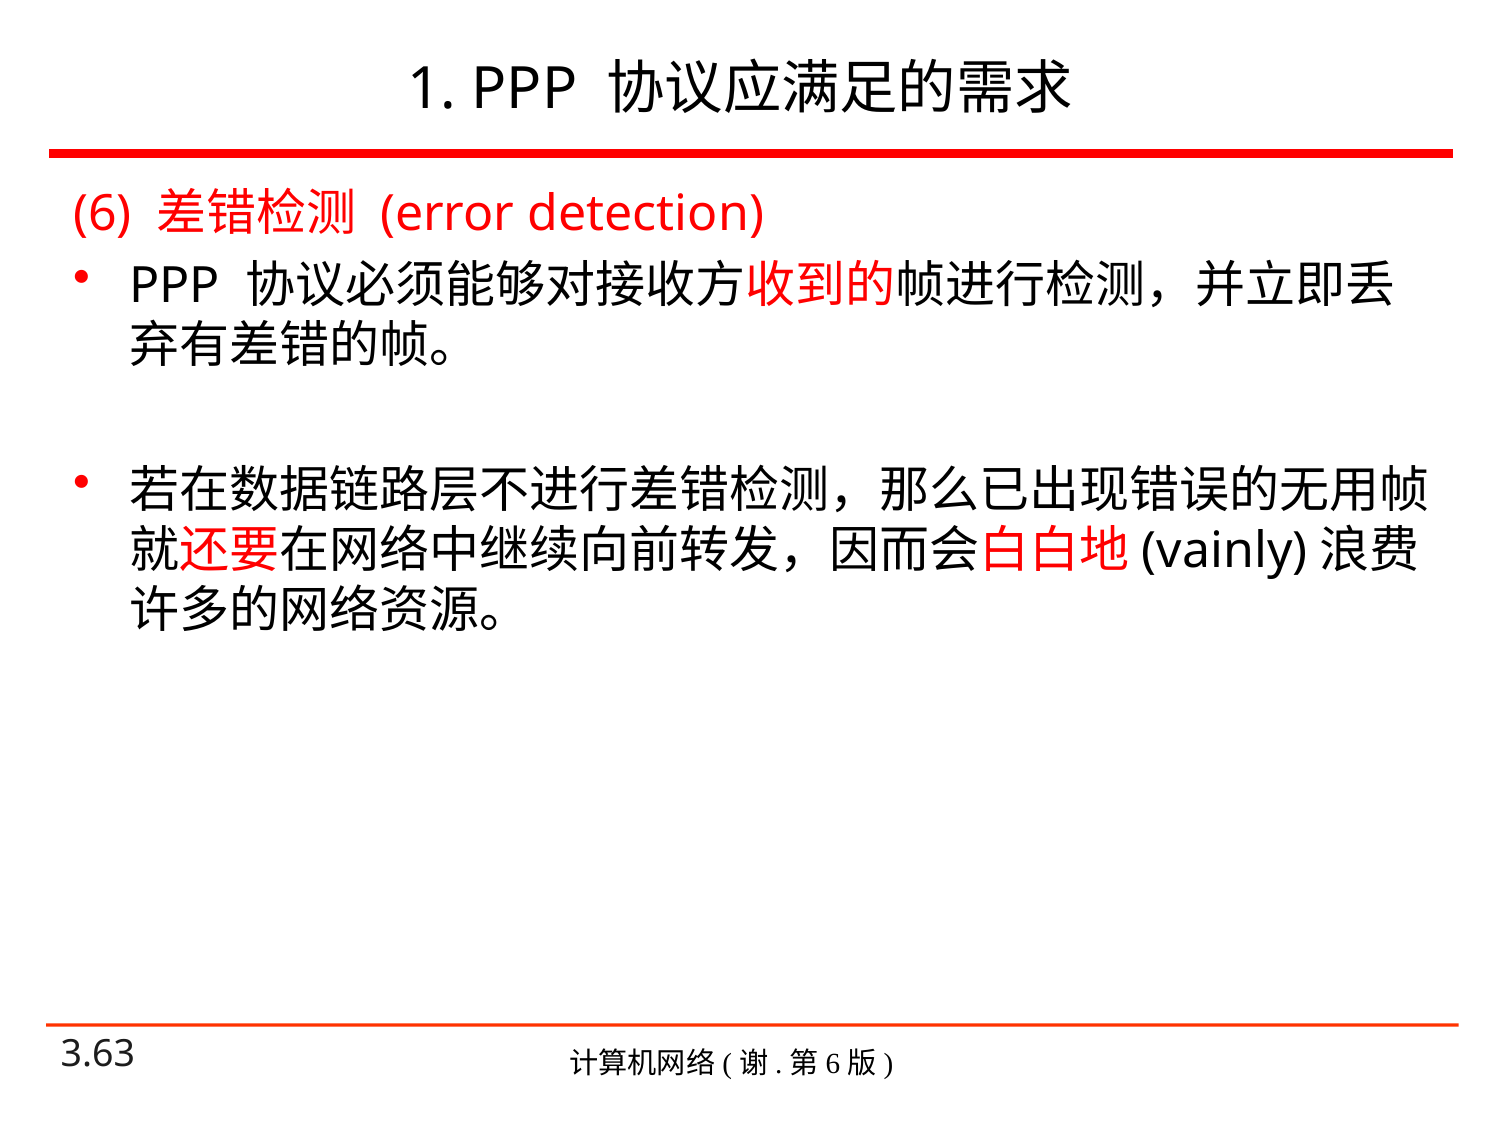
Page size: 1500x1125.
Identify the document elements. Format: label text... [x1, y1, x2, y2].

list (6) 差错检测 (error detection) PPP 协议必须能够对接收方收到的帧进行检测，并立即丢弃有差错的帧。 若在数据链路层不进行差错检测，那么已出现错误的无用帧就还要在网络中继续向前转发，因而会白白地(vainly)浪费许多的网络资源。 [58, 172, 1448, 1018]
title 1. PPP 协议应满足的需求 [58, 33, 1436, 137]
